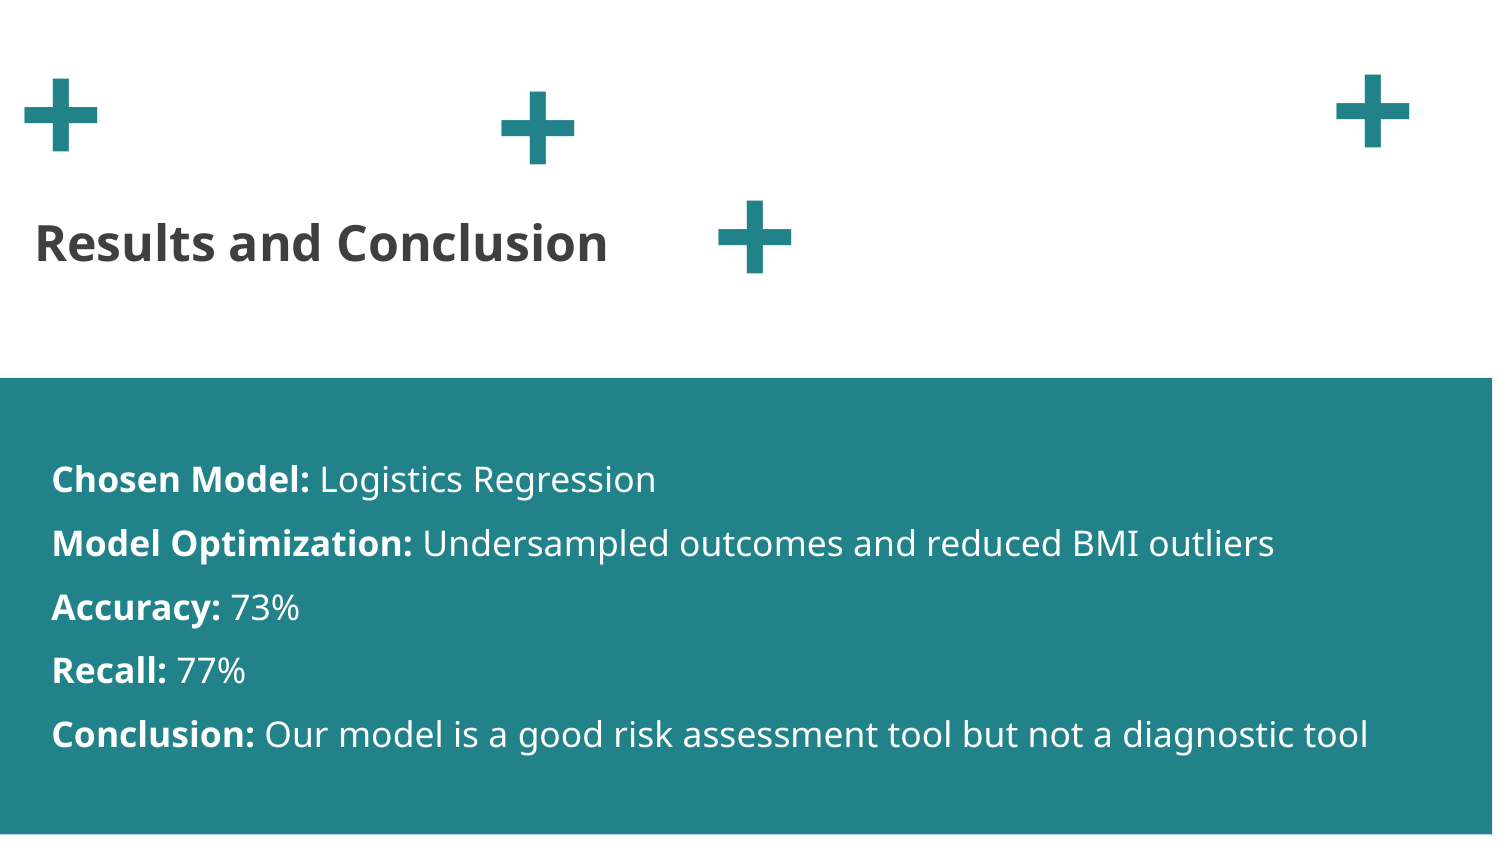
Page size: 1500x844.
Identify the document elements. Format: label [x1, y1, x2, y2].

text_box [0, 9, 1493, 835]
